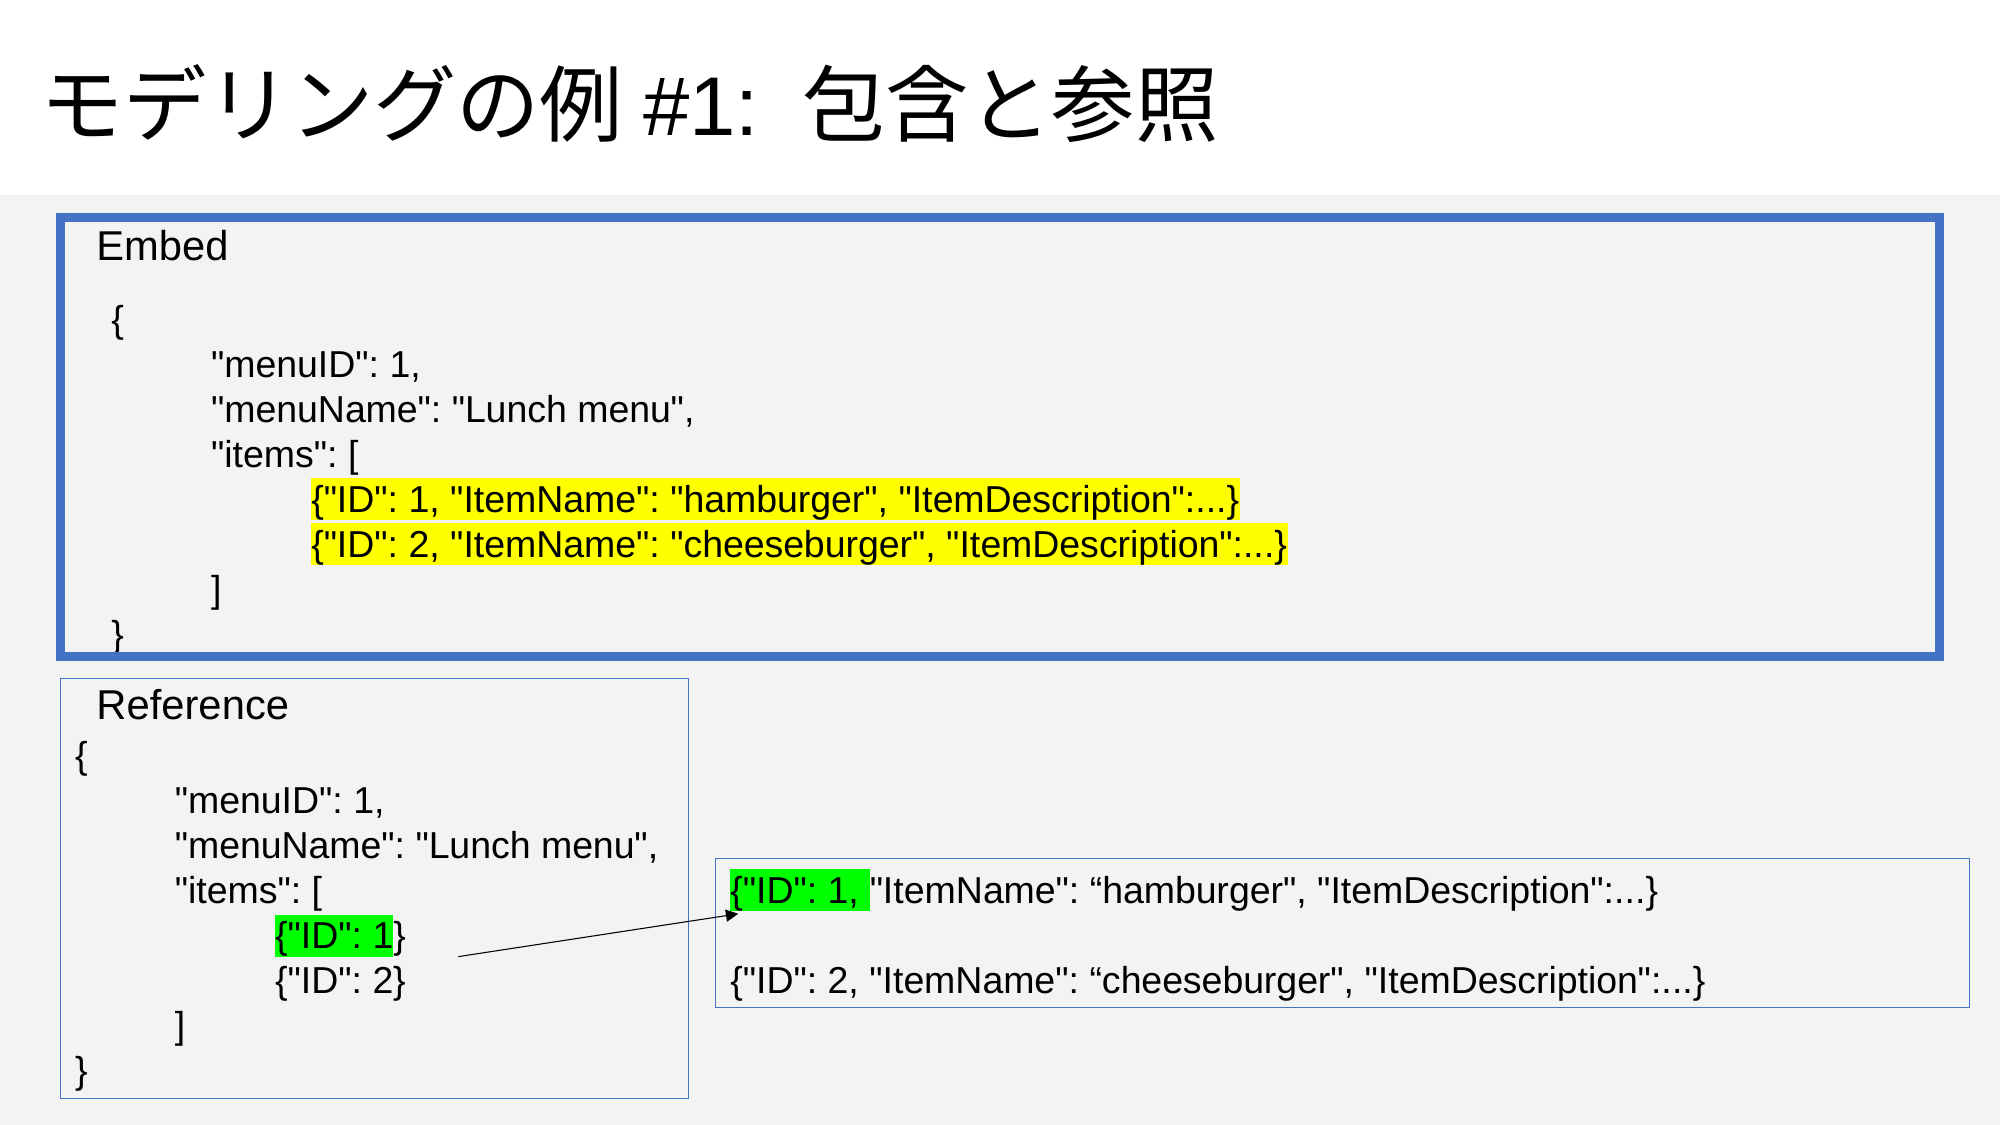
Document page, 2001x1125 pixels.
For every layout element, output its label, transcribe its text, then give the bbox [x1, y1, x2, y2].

text_box [59, 216, 1941, 657]
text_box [60, 677, 1088, 1103]
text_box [96, 218, 1588, 648]
text_box {"ID": 1, "ItemName": “hamburger", "ItemDescription":...} {"ID": 2, "ItemName": “cheeseburger", "ItemDescription":...} [1088, 858, 1970, 1008]
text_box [458, 913, 739, 957]
title モデリングの例#1: 包含と参照 [25, 0, 1751, 218]
